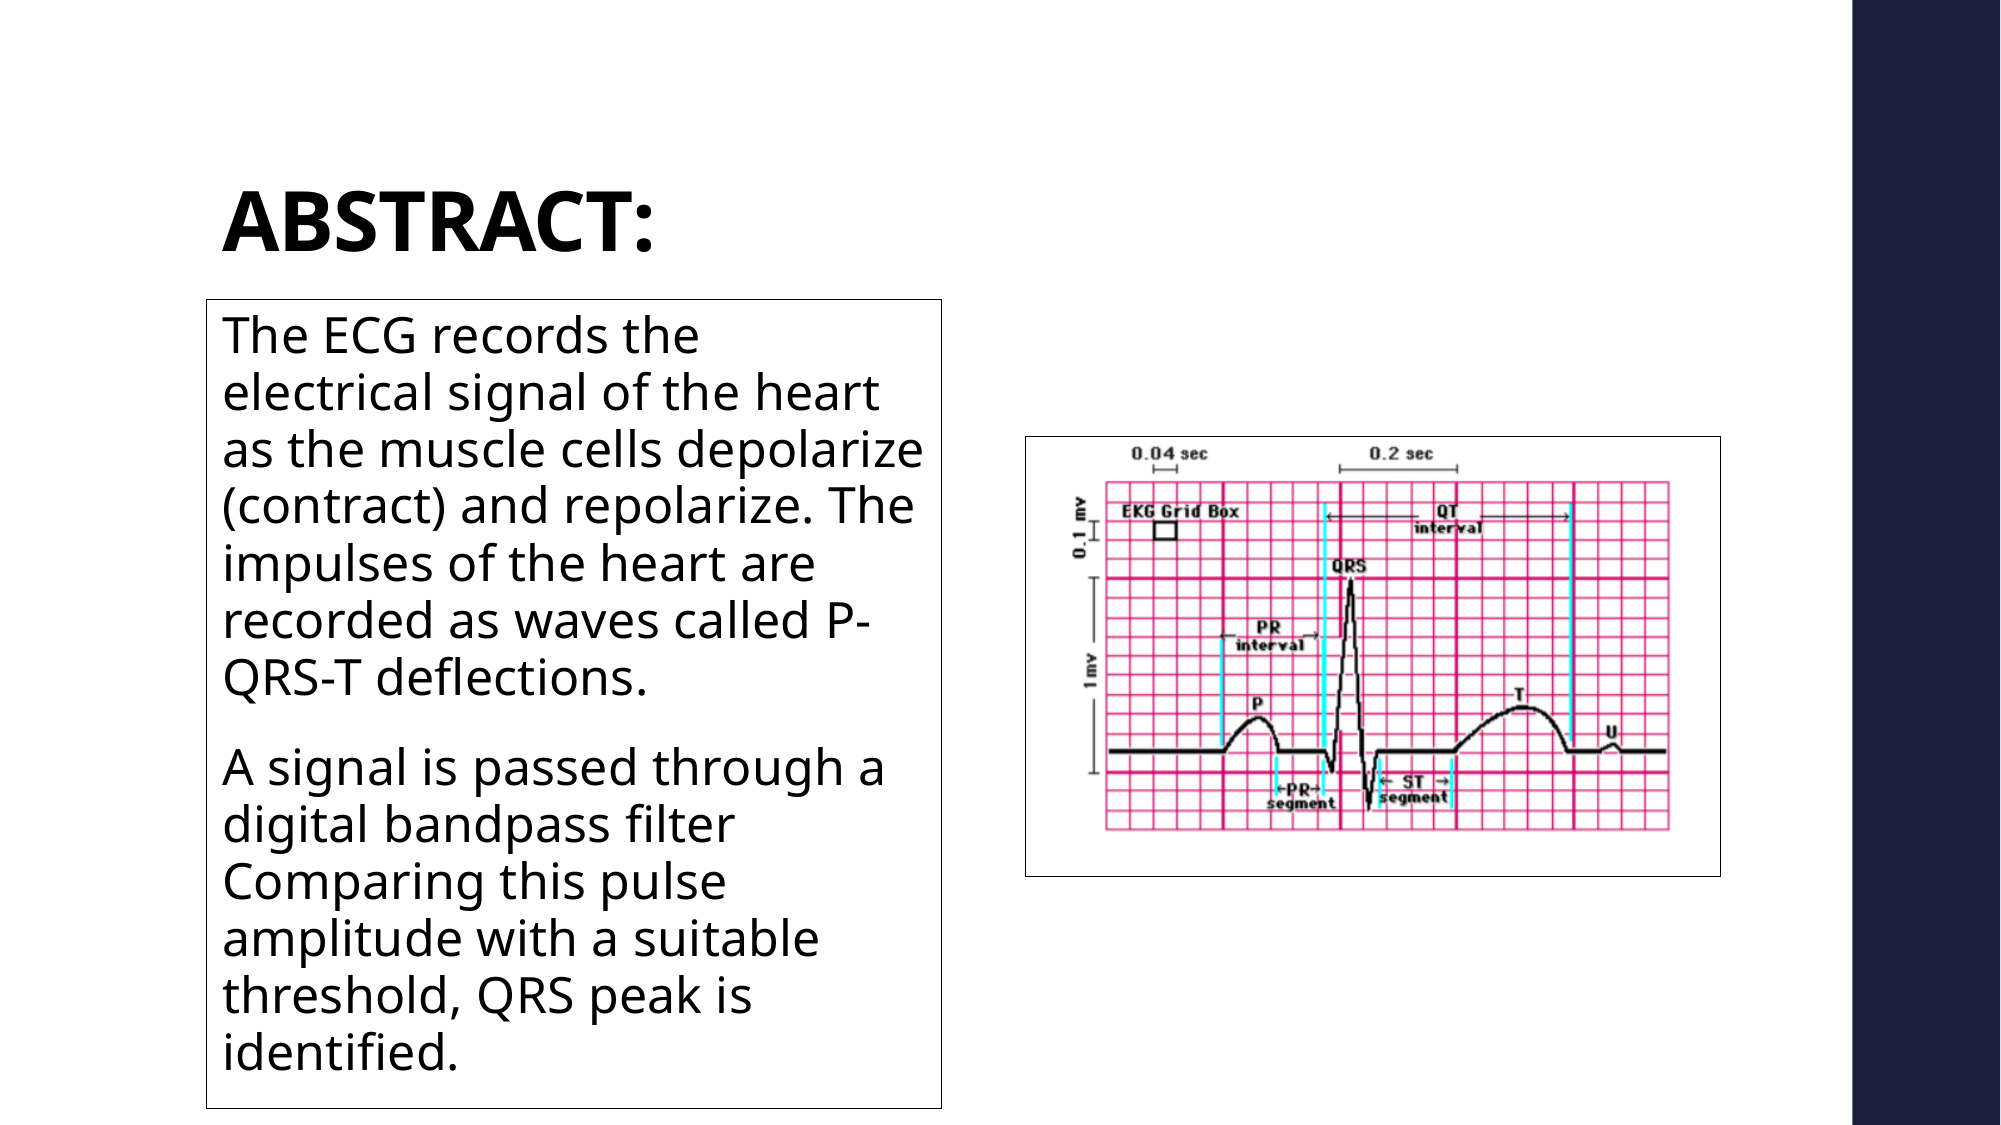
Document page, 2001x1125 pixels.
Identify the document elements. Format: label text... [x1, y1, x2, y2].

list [1024, 436, 1721, 878]
list The ECG records the electrical signal of the heart as the muscle cells depolarize (contract) and repolarize. The impulses of the heart are recorded as waves called P-QRS-T deflections. A signal is passed through a digital bandpass filter Comparing this pulse amplitude with a suitable threshold, QRS peak is identified. [206, 299, 942, 1109]
title ABSTRACT: [206, 60, 1797, 278]
